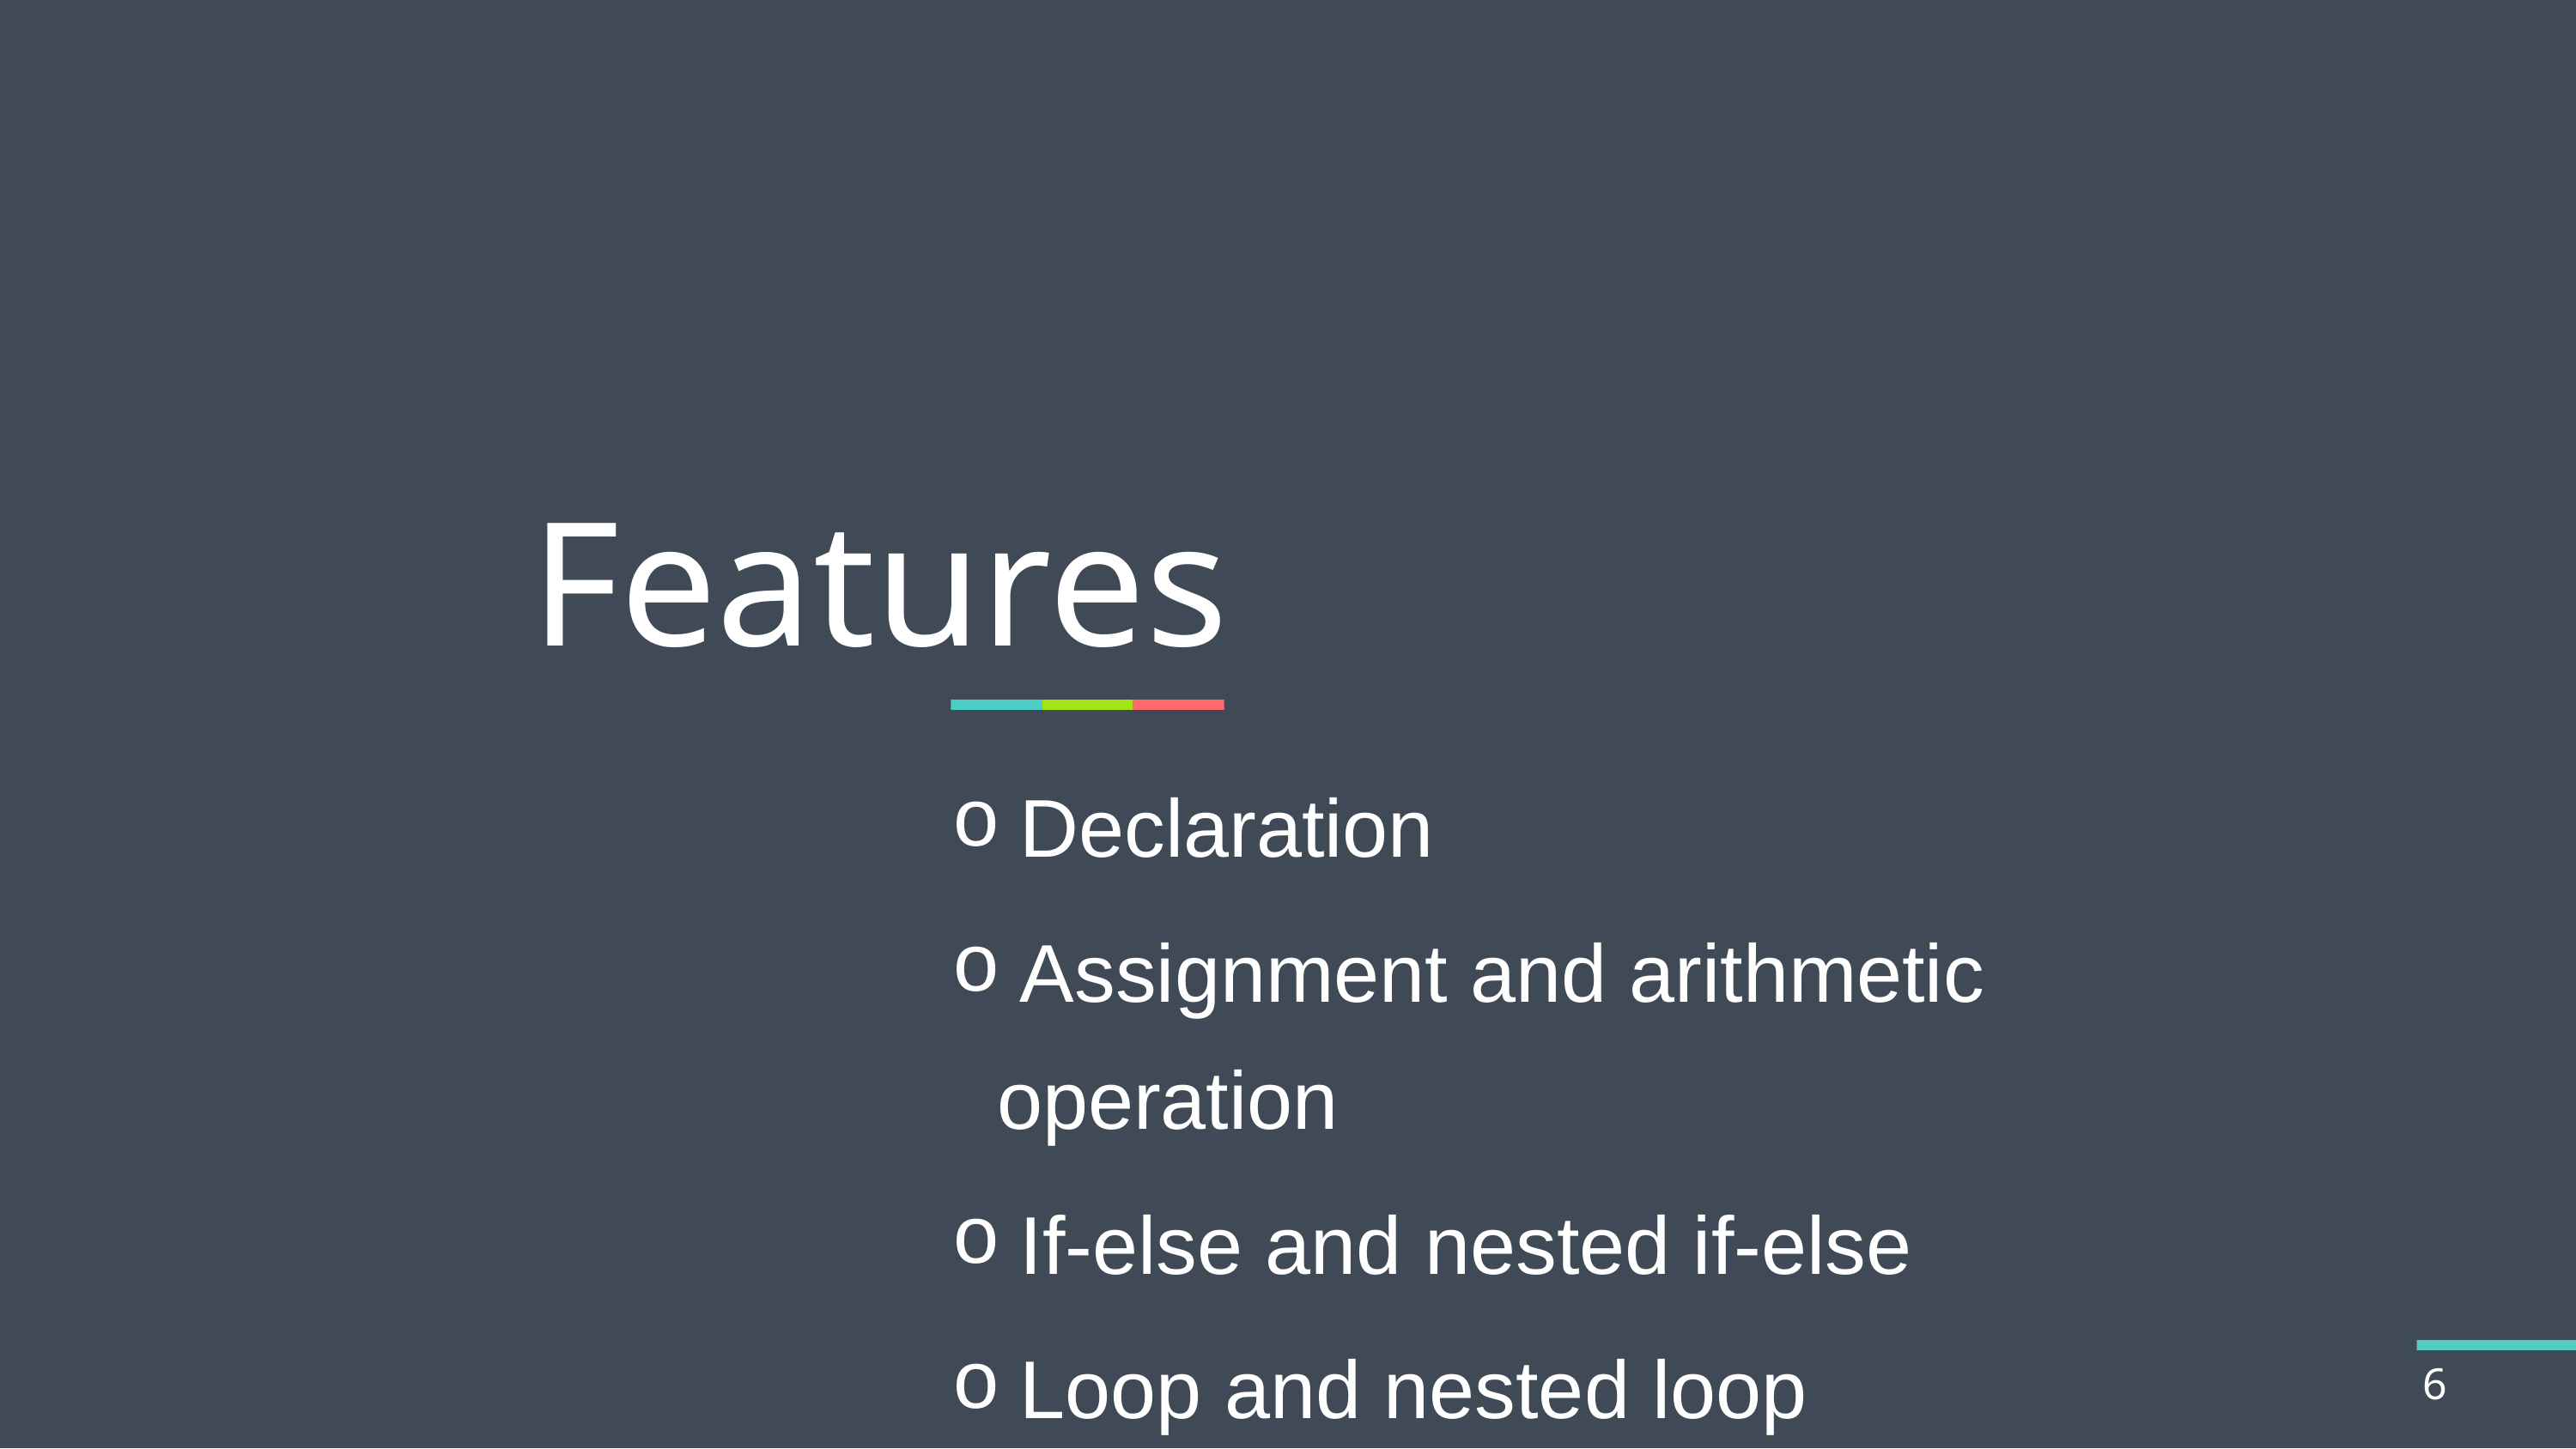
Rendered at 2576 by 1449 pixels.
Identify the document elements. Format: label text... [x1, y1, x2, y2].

list Declaration Assignment and arithmetic operation If-else and nested if-else Loop and nested loop [939, 739, 2143, 1449]
slide_number 6 [2409, 1351, 2576, 1421]
list Features [314, 385, 1241, 688]
